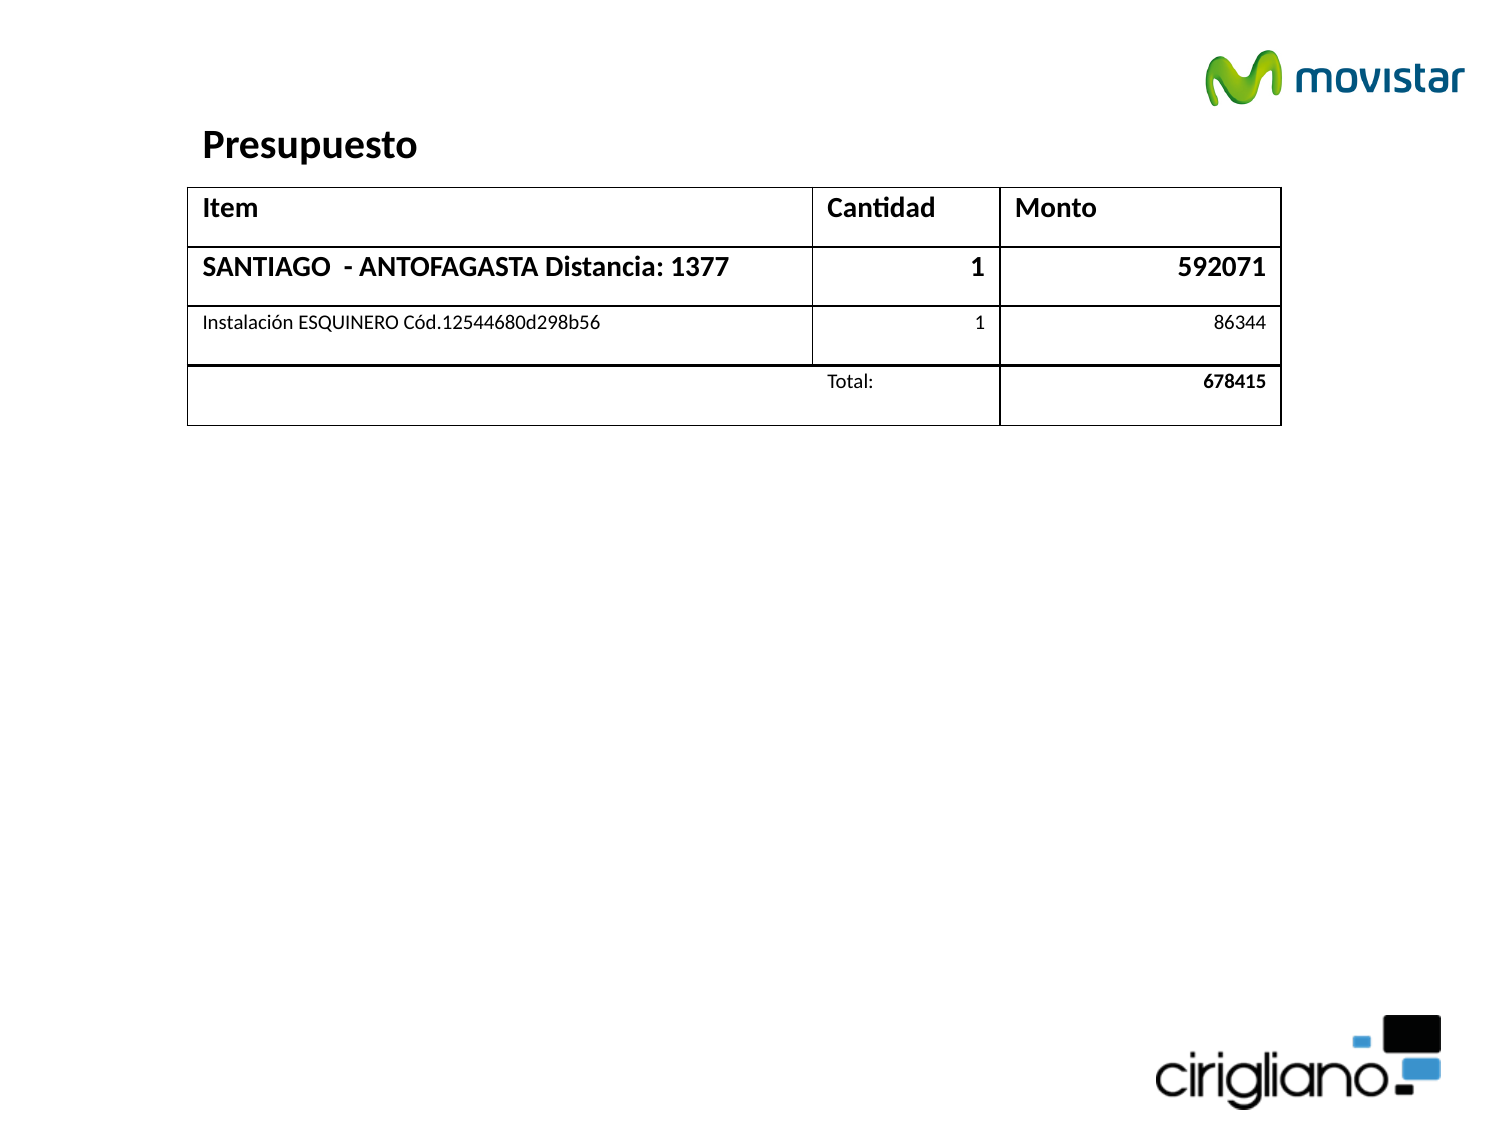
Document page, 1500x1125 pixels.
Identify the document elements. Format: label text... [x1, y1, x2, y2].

table_header Monto [1001, 188, 1280, 246]
picture [1171, 15, 1499, 141]
table_cell 86344 [1001, 307, 1280, 364]
table_cell [188, 367, 812, 425]
table_cell 1 [813, 248, 999, 305]
table_cell SANTIAGO - ANTOFAGASTA Distancia: 1377 [188, 248, 812, 305]
table_cell 678415 [1001, 367, 1280, 425]
table_cell Total: [812, 367, 999, 425]
text_box Presupuesto [187, 109, 1125, 175]
table_header Item [188, 188, 812, 246]
table_cell 1 [813, 307, 999, 364]
picture [1155, 1015, 1441, 1110]
table_cell Instalación ESQUINERO Cód.12544680d298b56 [188, 307, 812, 364]
table_header Cantidad [813, 188, 999, 246]
table_cell 592071 [1001, 248, 1280, 305]
